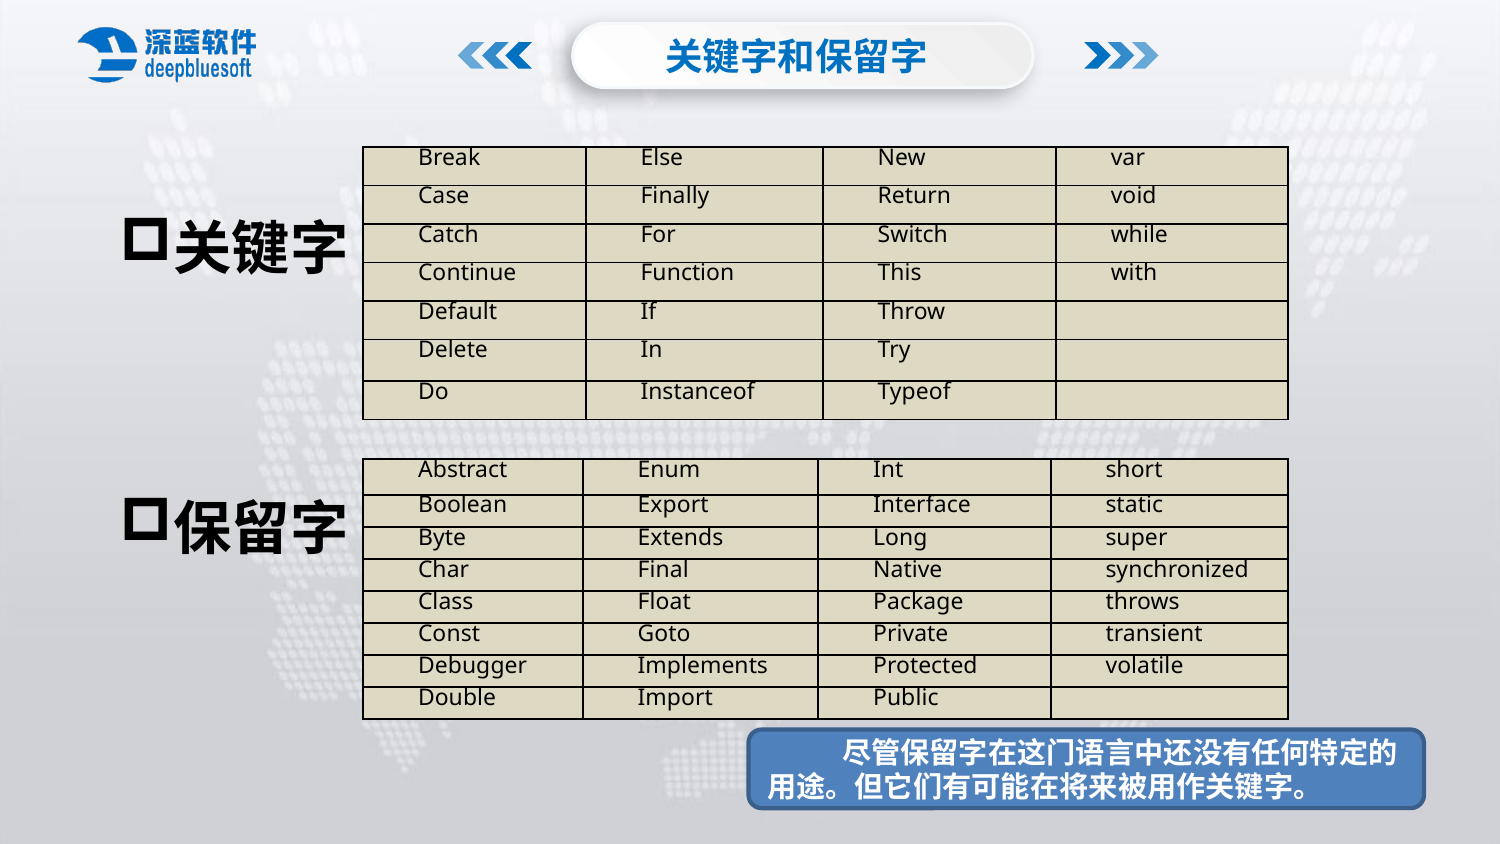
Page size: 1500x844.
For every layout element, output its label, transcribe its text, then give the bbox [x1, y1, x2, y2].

table_cell [1057, 382, 1287, 419]
table_header Break [364, 148, 585, 185]
table_cell Class [364, 592, 582, 622]
table_header New [824, 148, 1055, 185]
table_cell Char [364, 560, 582, 590]
table_cell For [587, 225, 822, 262]
table_cell Package [819, 592, 1050, 622]
table_cell Import [584, 688, 817, 718]
table_cell Goto [584, 624, 817, 654]
table_cell Long [819, 528, 1050, 558]
table_cell while [1057, 225, 1287, 262]
table_cell Float [584, 592, 817, 622]
table_cell Public [819, 688, 1050, 718]
text_box [570, 34, 578, 77]
table_cell Finally [587, 186, 822, 223]
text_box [457, 41, 533, 69]
table_cell Catch [364, 225, 585, 262]
table_header Abstract [364, 460, 582, 494]
table_cell Private [819, 624, 1050, 654]
table_cell This [824, 263, 1055, 300]
table_cell Try [824, 340, 1055, 380]
table_cell Final [584, 560, 817, 590]
table_cell Typeof [824, 382, 1055, 419]
table_header Int [819, 460, 1050, 494]
table_cell Export [584, 496, 817, 526]
table_cell with [1057, 263, 1287, 300]
table_cell [1057, 302, 1287, 339]
table_cell super [1052, 528, 1287, 558]
table_cell synchronized [1052, 560, 1287, 590]
table_cell Extends [584, 528, 817, 558]
text_box 关键字 保留字 [104, 203, 416, 709]
table_cell Throw [824, 302, 1055, 339]
table_cell [1057, 340, 1287, 380]
table_cell Switch [824, 225, 1055, 262]
table_cell Continue [364, 263, 585, 300]
table_header Else [587, 148, 822, 185]
table_cell static [1052, 496, 1287, 526]
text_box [1084, 41, 1159, 69]
table_cell If [587, 302, 822, 339]
text_box [583, 21, 1036, 90]
table_cell Implements [584, 656, 817, 686]
table_cell Return [824, 186, 1055, 223]
table_cell volatile [1052, 656, 1287, 686]
table_cell Native [819, 560, 1050, 590]
table_cell Function [587, 263, 822, 300]
table_cell Const [364, 624, 582, 654]
table_cell Boolean [364, 496, 582, 526]
table_cell Default [364, 302, 585, 339]
table_header Enum [584, 460, 817, 494]
text_box 尽管保留字在这门语言中还没有任何特定的用途。但它们有可能在将来被用作关键字。 [746, 727, 1427, 811]
picture [0, 0, 1500, 844]
table_cell Case [364, 186, 585, 223]
table_header short [1052, 460, 1287, 494]
table_cell Debugger [364, 656, 582, 686]
table_cell Delete [364, 340, 585, 380]
table_header var [1057, 148, 1287, 185]
table_cell throws [1052, 592, 1287, 622]
table_cell [1052, 688, 1287, 718]
table_cell In [587, 340, 822, 380]
table_cell Double [364, 688, 582, 718]
table_cell Byte [364, 528, 582, 558]
table_cell Interface [819, 496, 1050, 526]
table_cell Protected [819, 656, 1050, 686]
table_cell void [1057, 186, 1287, 223]
table_cell Do [364, 382, 585, 419]
table_cell transient [1052, 624, 1287, 654]
text_box 关键字和保留字 [578, 28, 1014, 82]
table_cell Instanceof [587, 382, 822, 419]
